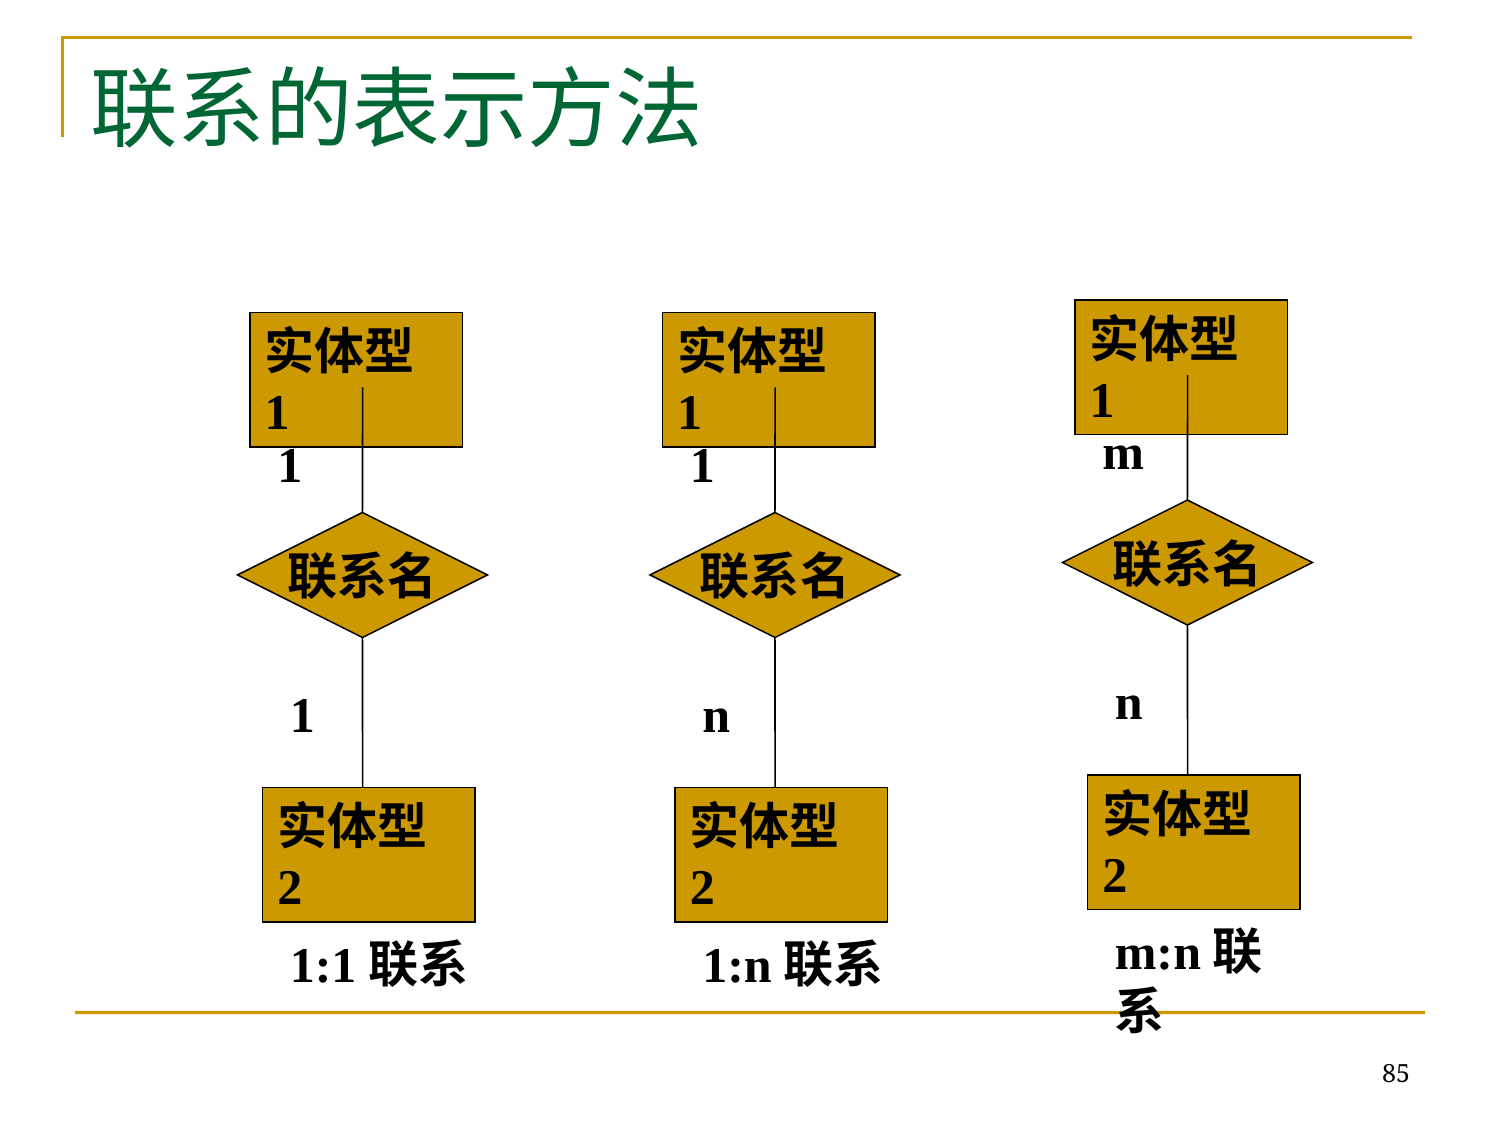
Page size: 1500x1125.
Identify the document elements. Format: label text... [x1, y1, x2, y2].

title 联系的表示方法 [75, 45, 1425, 233]
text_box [237, 299, 1326, 1001]
slide_number 85 [1074, 1023, 1426, 1100]
